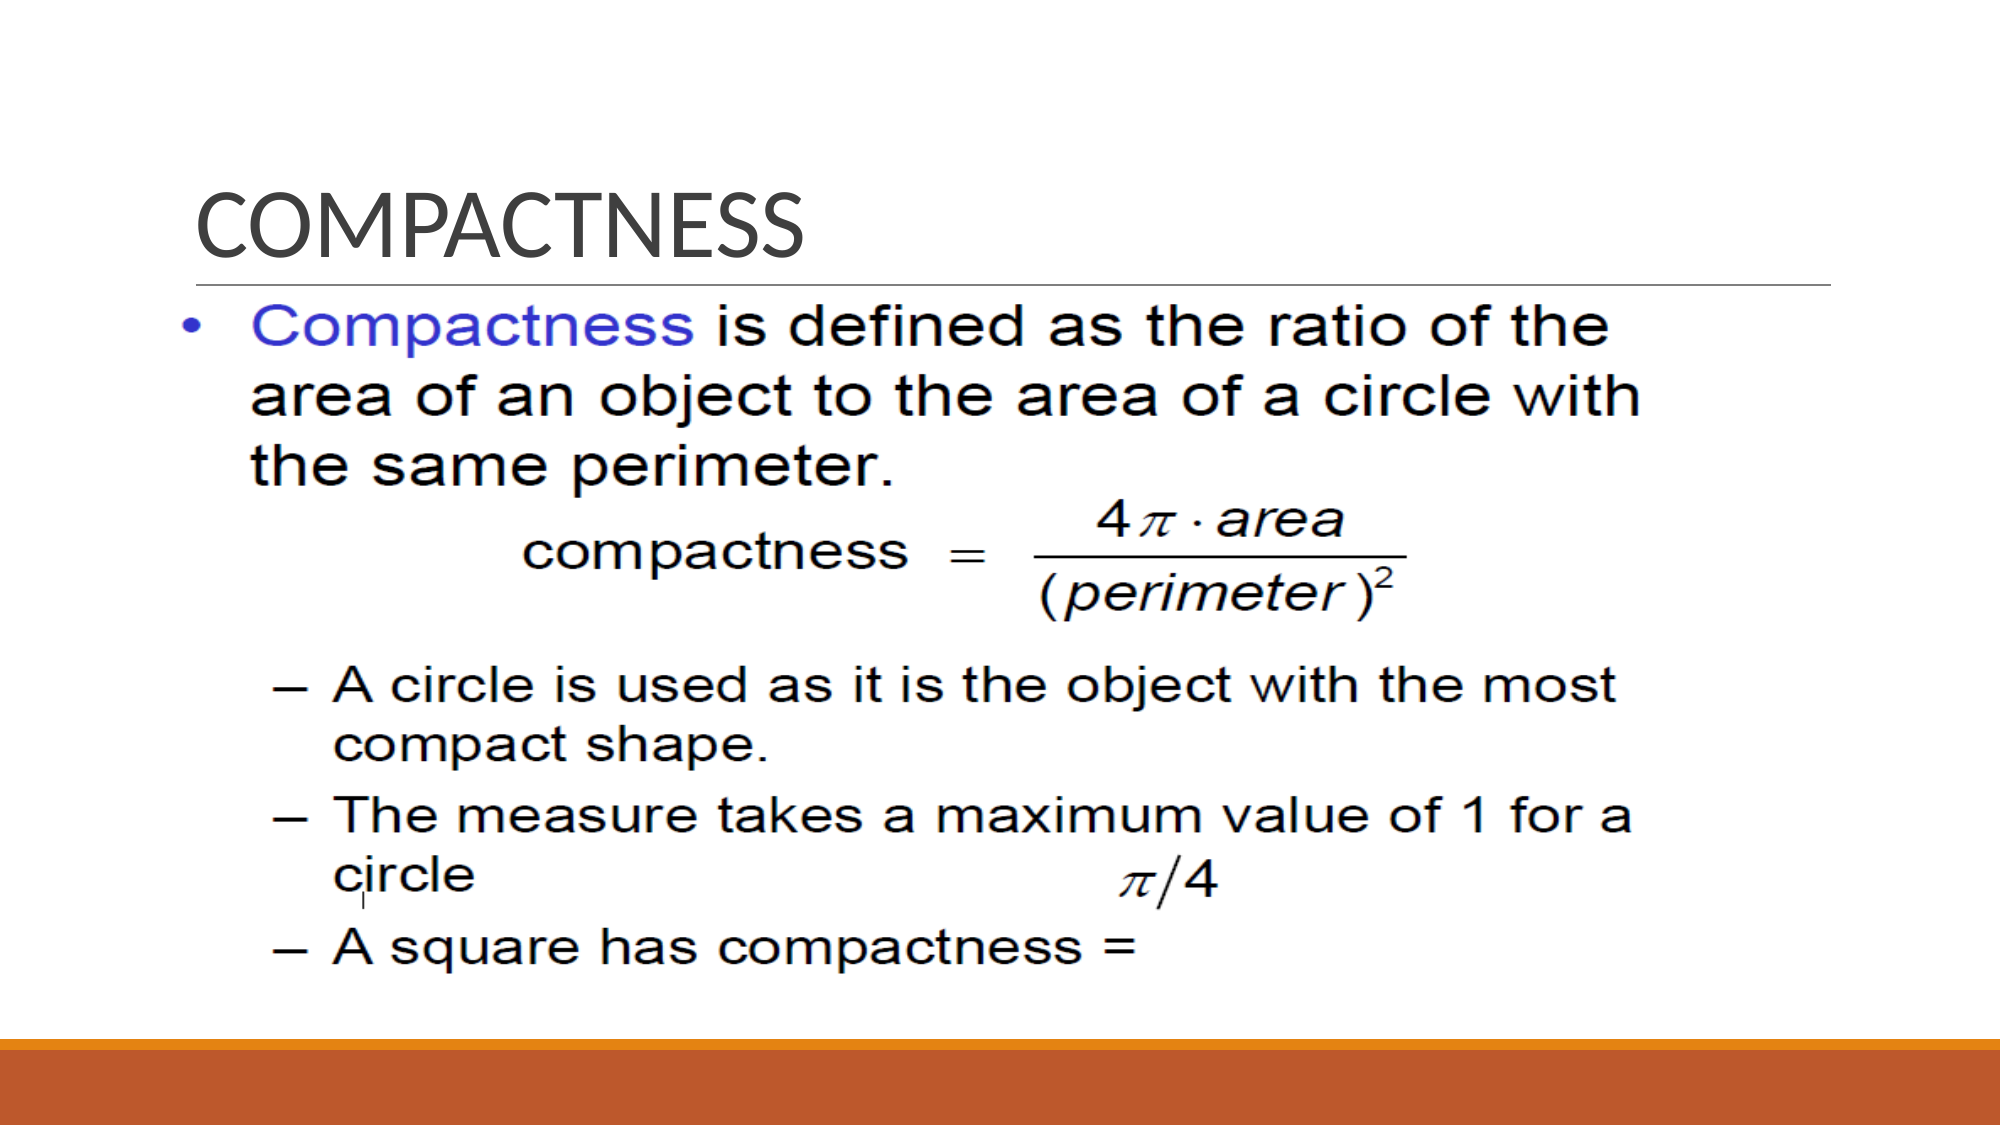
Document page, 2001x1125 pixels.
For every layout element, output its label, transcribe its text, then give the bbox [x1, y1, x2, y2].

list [166, 299, 1780, 1014]
title COMPACTNESS [180, 47, 1830, 285]
